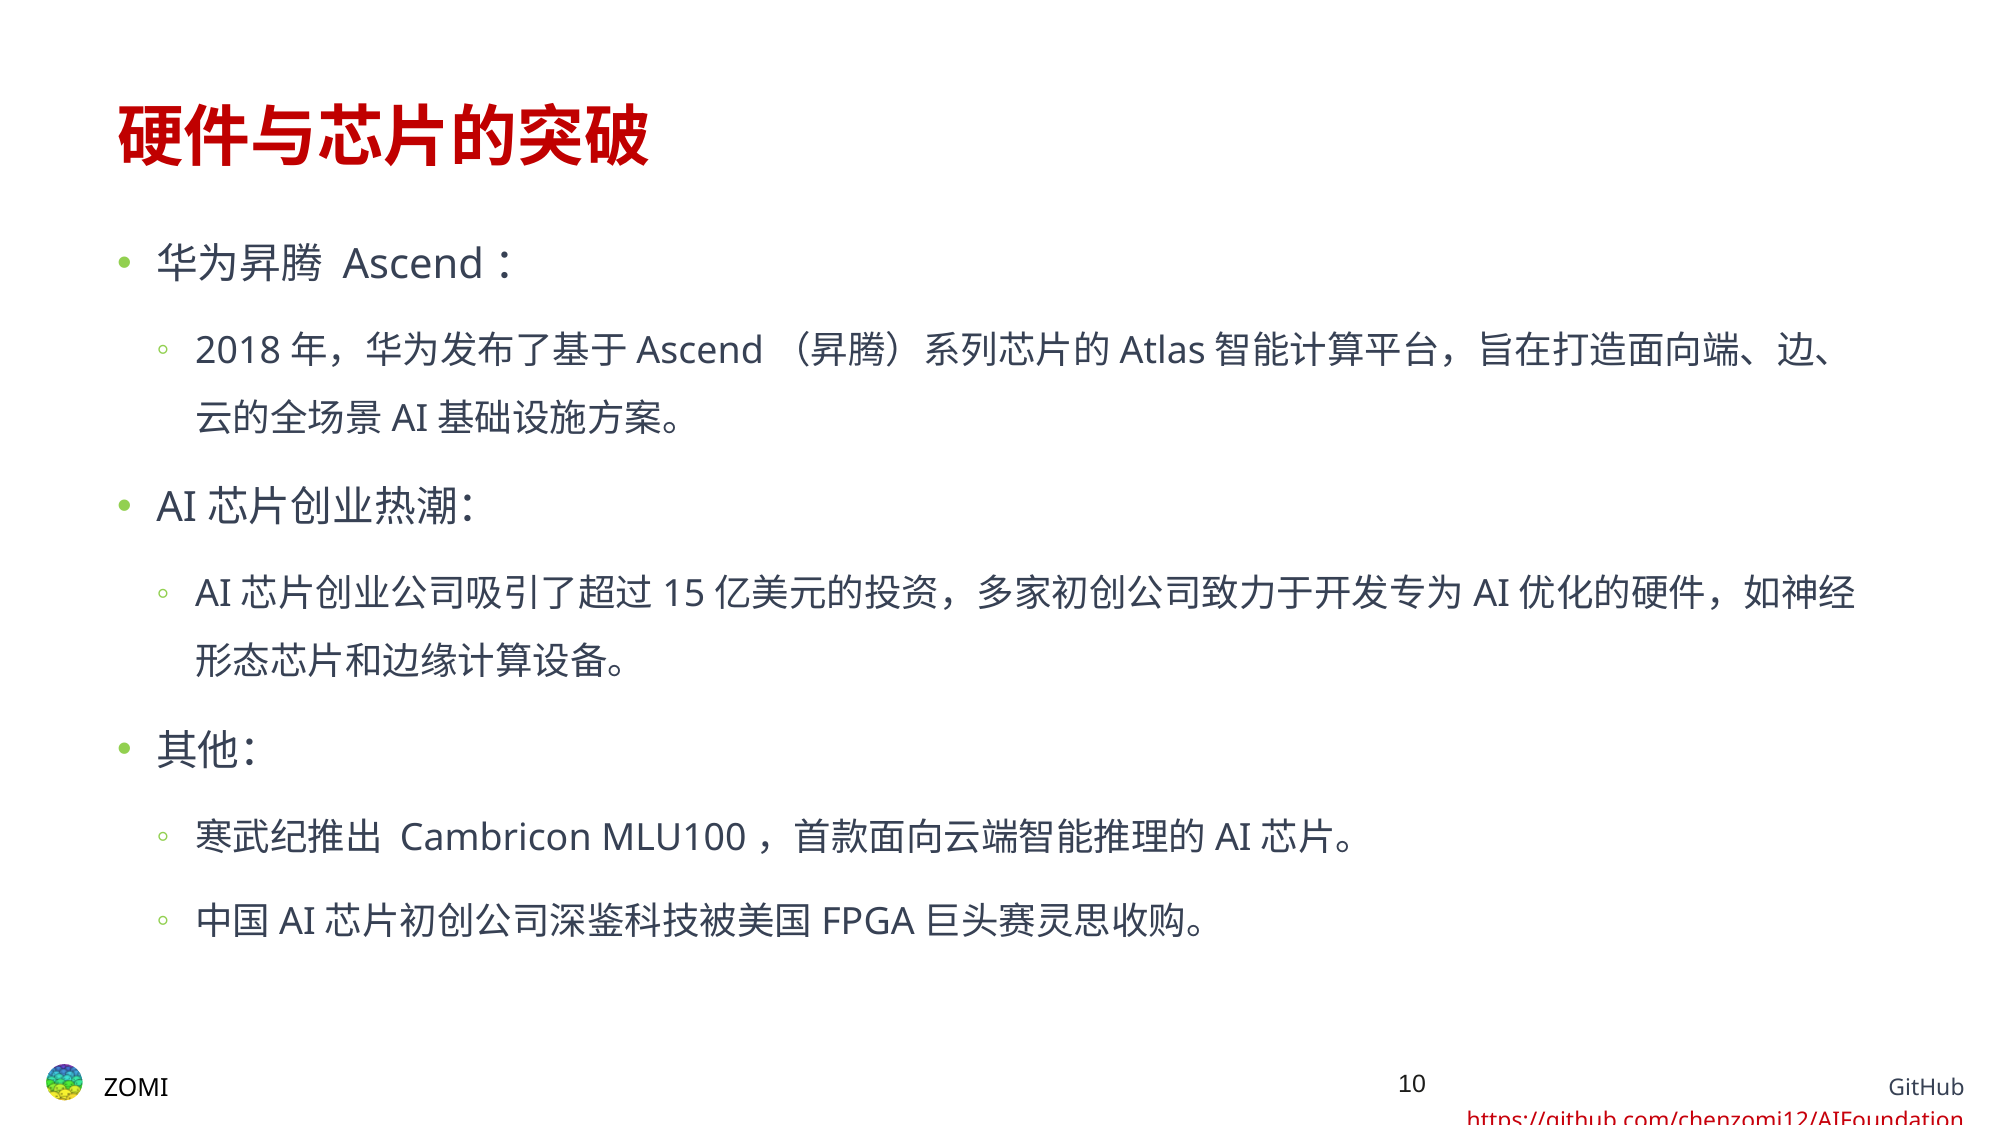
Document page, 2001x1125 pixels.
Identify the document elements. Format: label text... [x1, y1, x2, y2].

list 华为昇腾 Ascend： 2018年，华为发布了基于Ascend（昇腾）系列芯片的Atlas智能计算平台，旨在打造面向端、边、云的全场景AI基础设施方案。 AI芯片创业热潮： AI芯片创业公司吸引了超过15亿美元的投资，多家初创公司致力于开发专为AI优化的硬件，如神经形态芯片和边缘计算设备。 其他： 寒武纪推出 Cambricon MLU100，首款面向云端智能推理的AI芯片。 中国AI芯片初创公司深鉴科技被美国FPGA巨头赛灵思收购。 [102, 204, 1901, 1043]
picture [47, 1065, 82, 1100]
title 硬件与芯片的突破 [102, 85, 1901, 183]
